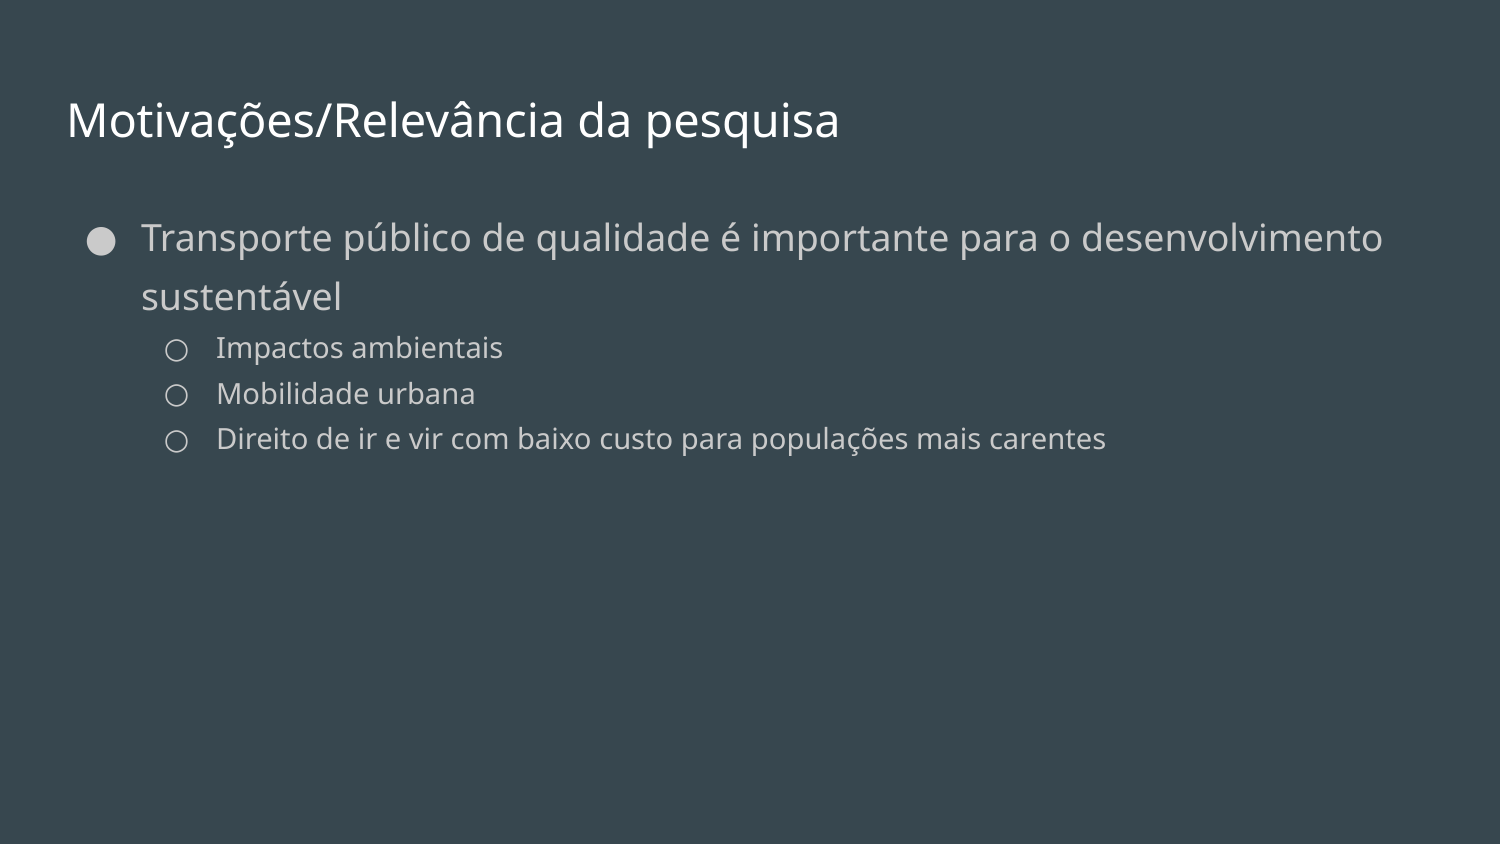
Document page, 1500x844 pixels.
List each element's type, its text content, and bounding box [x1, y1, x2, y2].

list Transporte público de qualidade é importante para o desenvolvimento sustentável Impactos ambientais Mobilidade urbana Direito de ir e vir com baixo custo para populações mais carentes [51, 189, 1449, 750]
title Motivações/Relevância da pesquisa [51, 72, 1449, 167]
